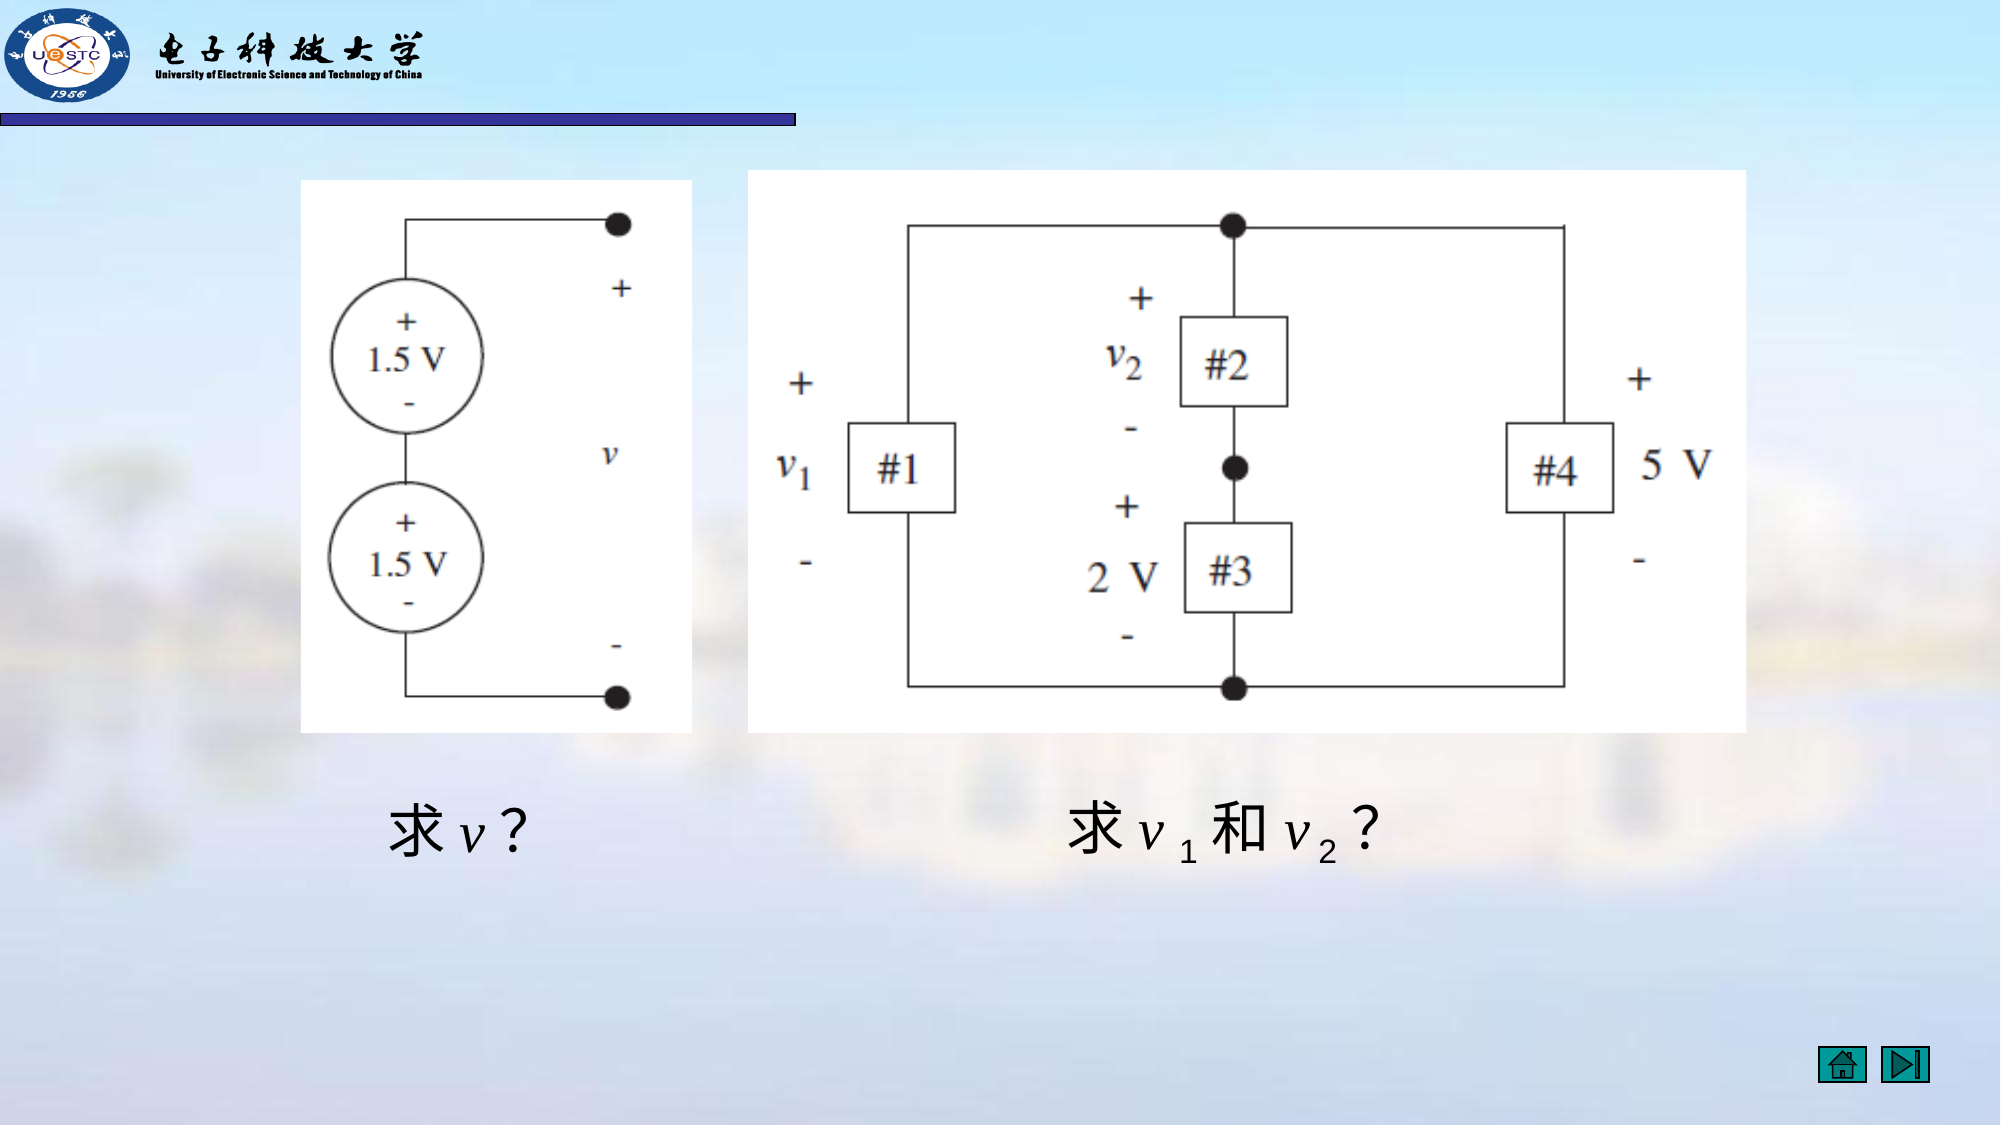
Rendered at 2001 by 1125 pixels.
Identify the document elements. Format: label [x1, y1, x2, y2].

text_box [300, 179, 693, 873]
picture [0, 0, 2001, 1125]
text_box [747, 170, 1747, 870]
